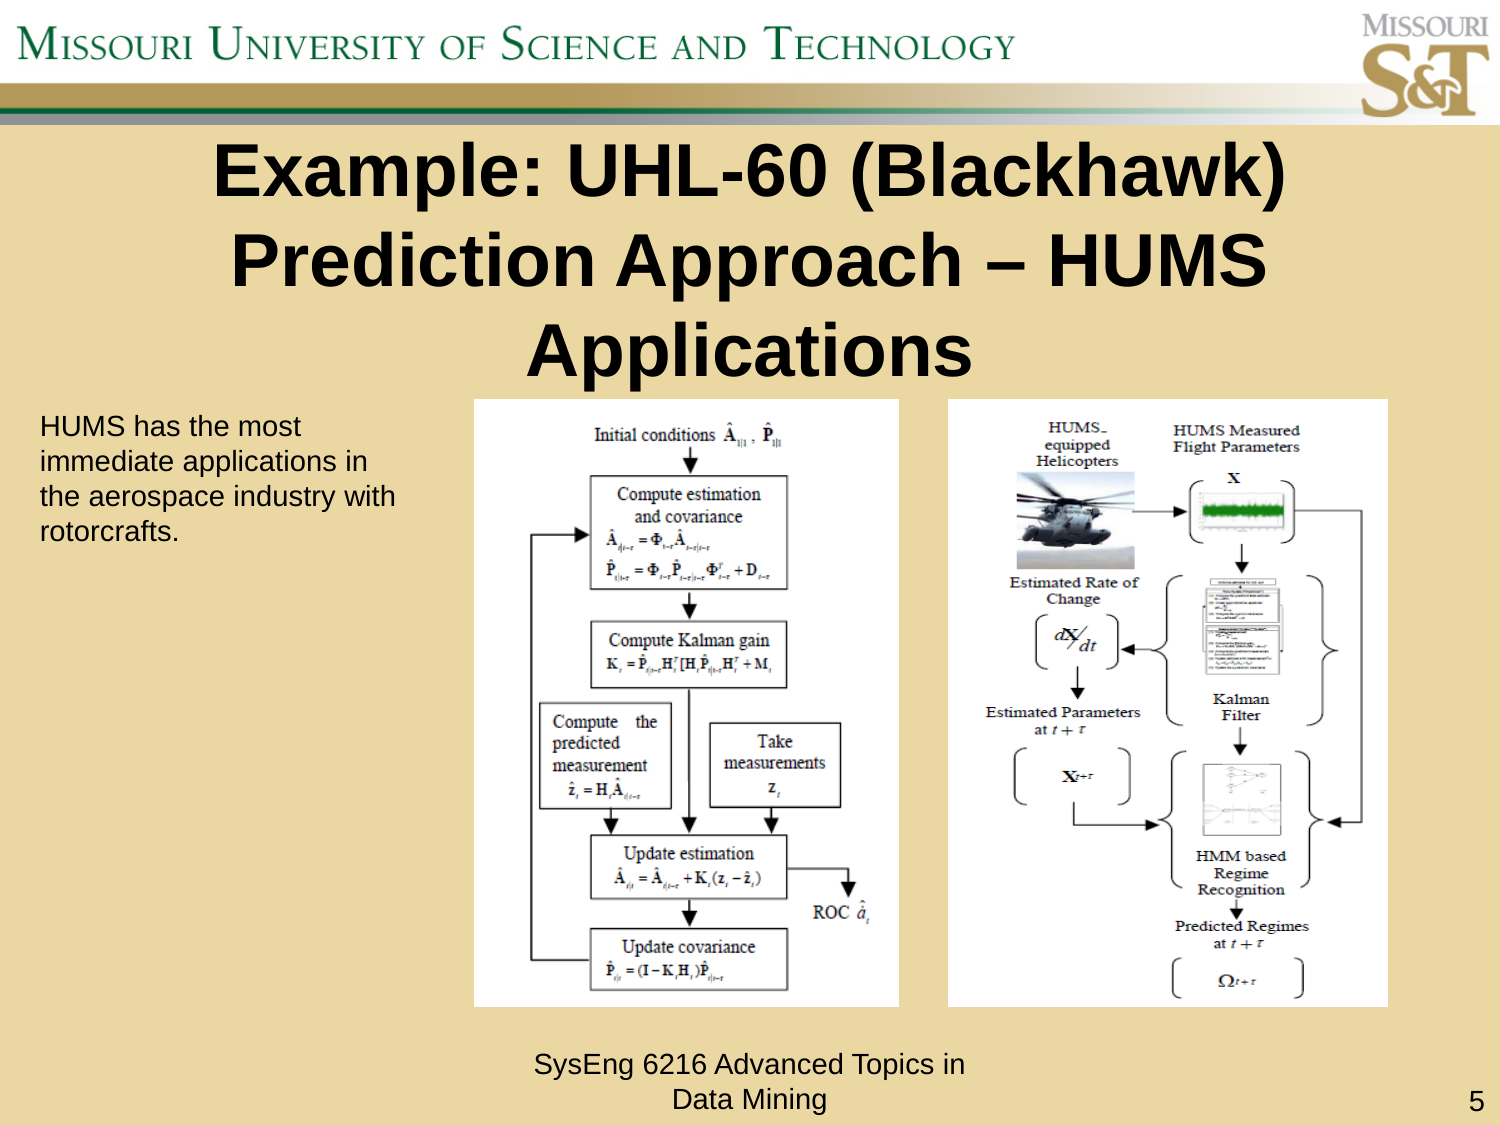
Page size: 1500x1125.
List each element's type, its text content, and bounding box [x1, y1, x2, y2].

text_box HUMS has the most immediate applications in the aerospace industry with rotorcrafts. [25, 399, 426, 555]
slide_number 5 [1187, 1074, 1500, 1125]
footer SysEng 6216 Advanced Topics in Data Mining [512, 1037, 988, 1113]
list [948, 399, 1388, 1007]
picture [0, 0, 1500, 125]
picture [474, 399, 899, 1007]
title Example: UHL-60 (Blackhawk) Prediction Approach – HUMS Applications [112, 112, 1388, 401]
